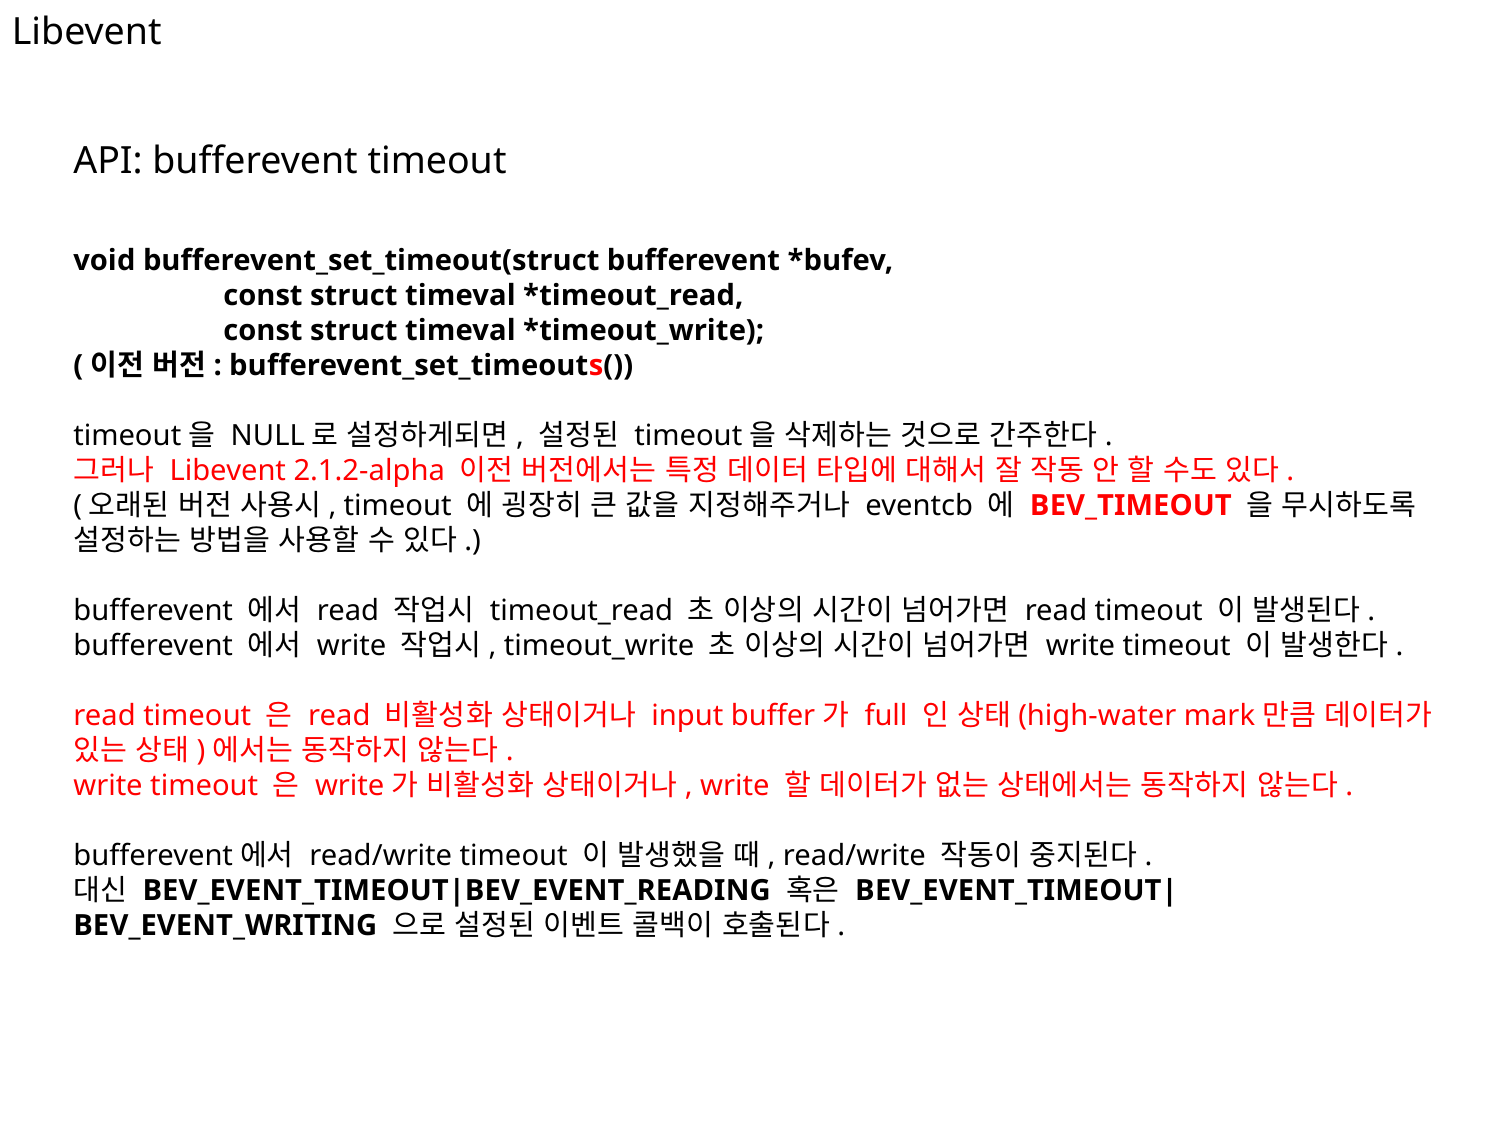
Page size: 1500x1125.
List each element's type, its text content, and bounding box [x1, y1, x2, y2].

text_box void bufferevent_set_timeout(struct bufferevent *bufev, const struct timeval *timeout_read, const struct timeval *timeout_write); (이전 버전: bufferevent_set_timeouts()) timeout을 NULL로 설정하게되면, 설정된 timeout을 삭제하는 것으로 간주한다. 그러나 Libevent 2.1.2-alpha 이전 버전에서는 특정 데이터 타입에 대해서 잘 작동 안 할 수도 있다. (오래된 버전 사용시, timeout 에 굉장히 큰 값을 지정해주거나 eventcb 에 BEV_TIMEOUT 을 무시하도록 설정하는 방법을 사용할 수 있다.) bufferevent 에서 read 작업시 timeout_read 초 이상의 시간이 넘어가면 read timeout 이 발생된다. bufferevent 에서 write 작업시, timeout_write 초 이상의 시간이 넘어가면 write timeout 이 발생한다. read timeout 은 read 비활성화 상태이거나 input buffer가 full 인 상태(high-water mark만큼 데이터가 있는 상태)에서는 동작하지 않는다. write timeout 은 write가 비활성화 상태이거나, write 할 데이터가 없는 상태에서는 동작하지 않는다. bufferevent에서 read/write timeout 이 발생했을 때, read/write 작동이 중지된다. 대신 BEV_EVENT_TIMEOUT|BEV_EVENT_READING 혹은 BEV_EVENT_TIMEOUT|BEV_EVENT_WRITING 으로 설정된 이벤트 콜백이 호출된다. [58, 234, 1477, 949]
text_box API: bufferevent timeout [58, 128, 1078, 189]
text_box Libevent [0, 0, 177, 60]
